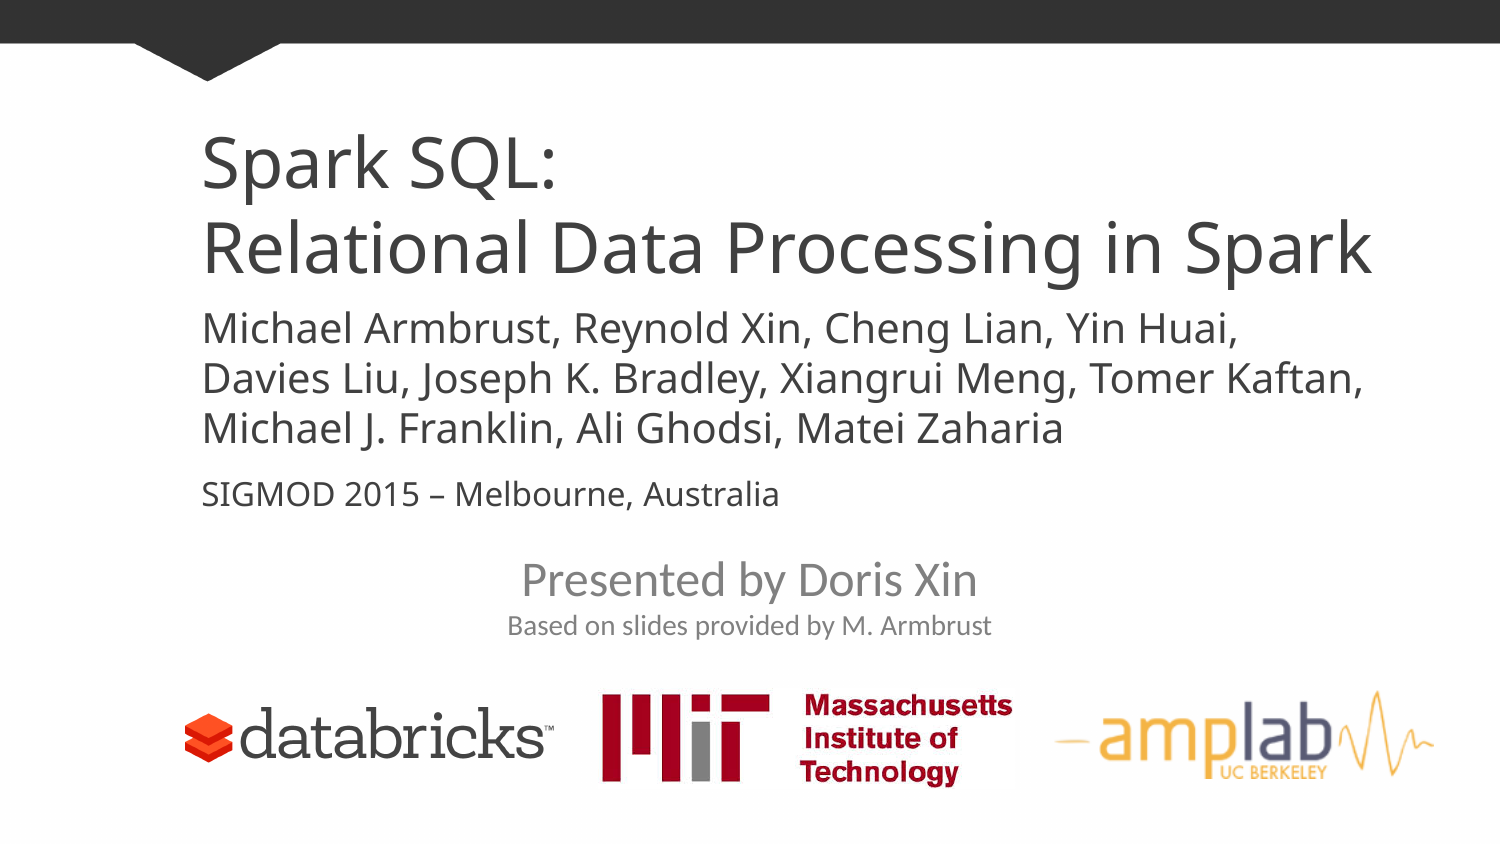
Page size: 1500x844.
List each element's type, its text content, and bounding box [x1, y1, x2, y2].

subtitle Michael Armbrust, Reynold Xin, Cheng Lian, Yin Huai, Davies Liu, Joseph K. Bradley, Xiangrui Meng, Tomer Kaftan, Michael J. Franklin, Ali Ghodsi, Matei Zaharia [186, 385, 1390, 460]
picture [0, 0, 1500, 844]
text_box Presented by Doris Xin Based on slides provided by M. Armbrust [492, 538, 1008, 649]
title Spark SQL: Relational Data Processing in Spark [186, 114, 1462, 292]
list SIGMOD 2015 – Melbourne, Australia [186, 465, 1245, 539]
